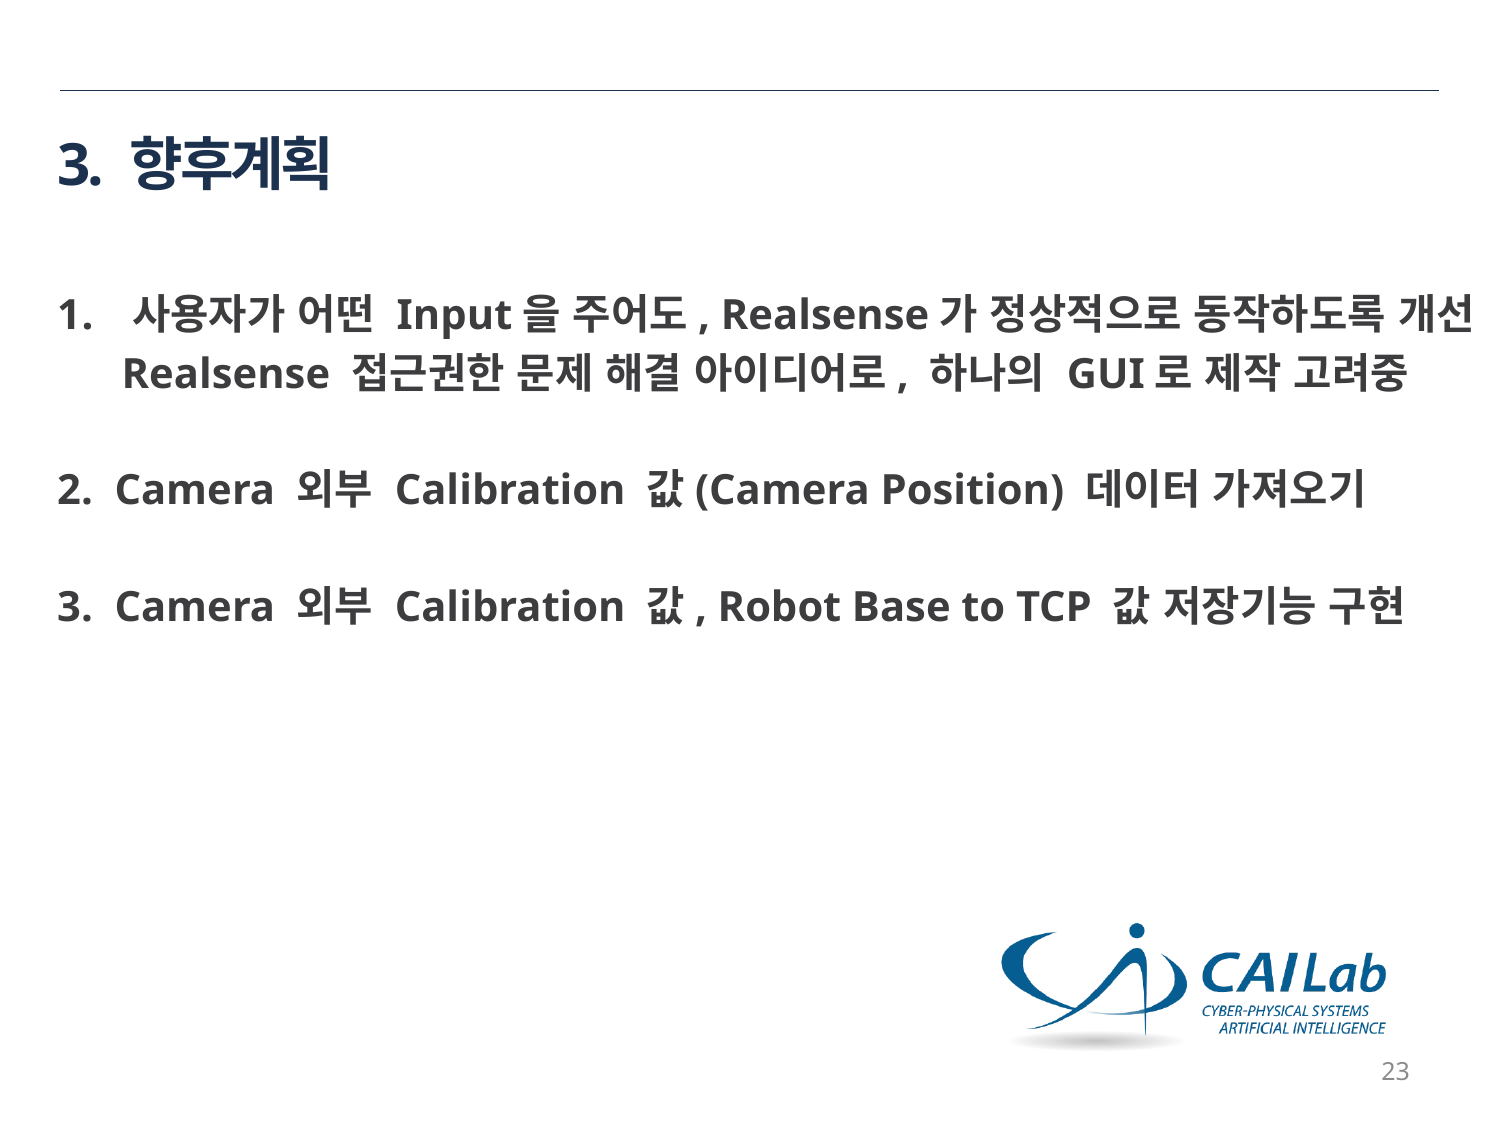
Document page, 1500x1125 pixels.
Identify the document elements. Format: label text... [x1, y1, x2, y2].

title 3. 향후계획 [42, 114, 1190, 211]
text_box 사용자가 어떤 Input을 주어도, Realsense가 정상적으로 동작하도록 개선 Realsense 접근권한 문제 해결 아이디어로, 하나의 GUI로 제작 고려중 2. Camera 외부 Calibration 값(Camera Position) 데이터 가져오기 3. Camera 외부 Calibration 값, Robot Base to TCP 값 저장기능 구현 [42, 222, 1500, 1010]
picture [941, 863, 1457, 1114]
